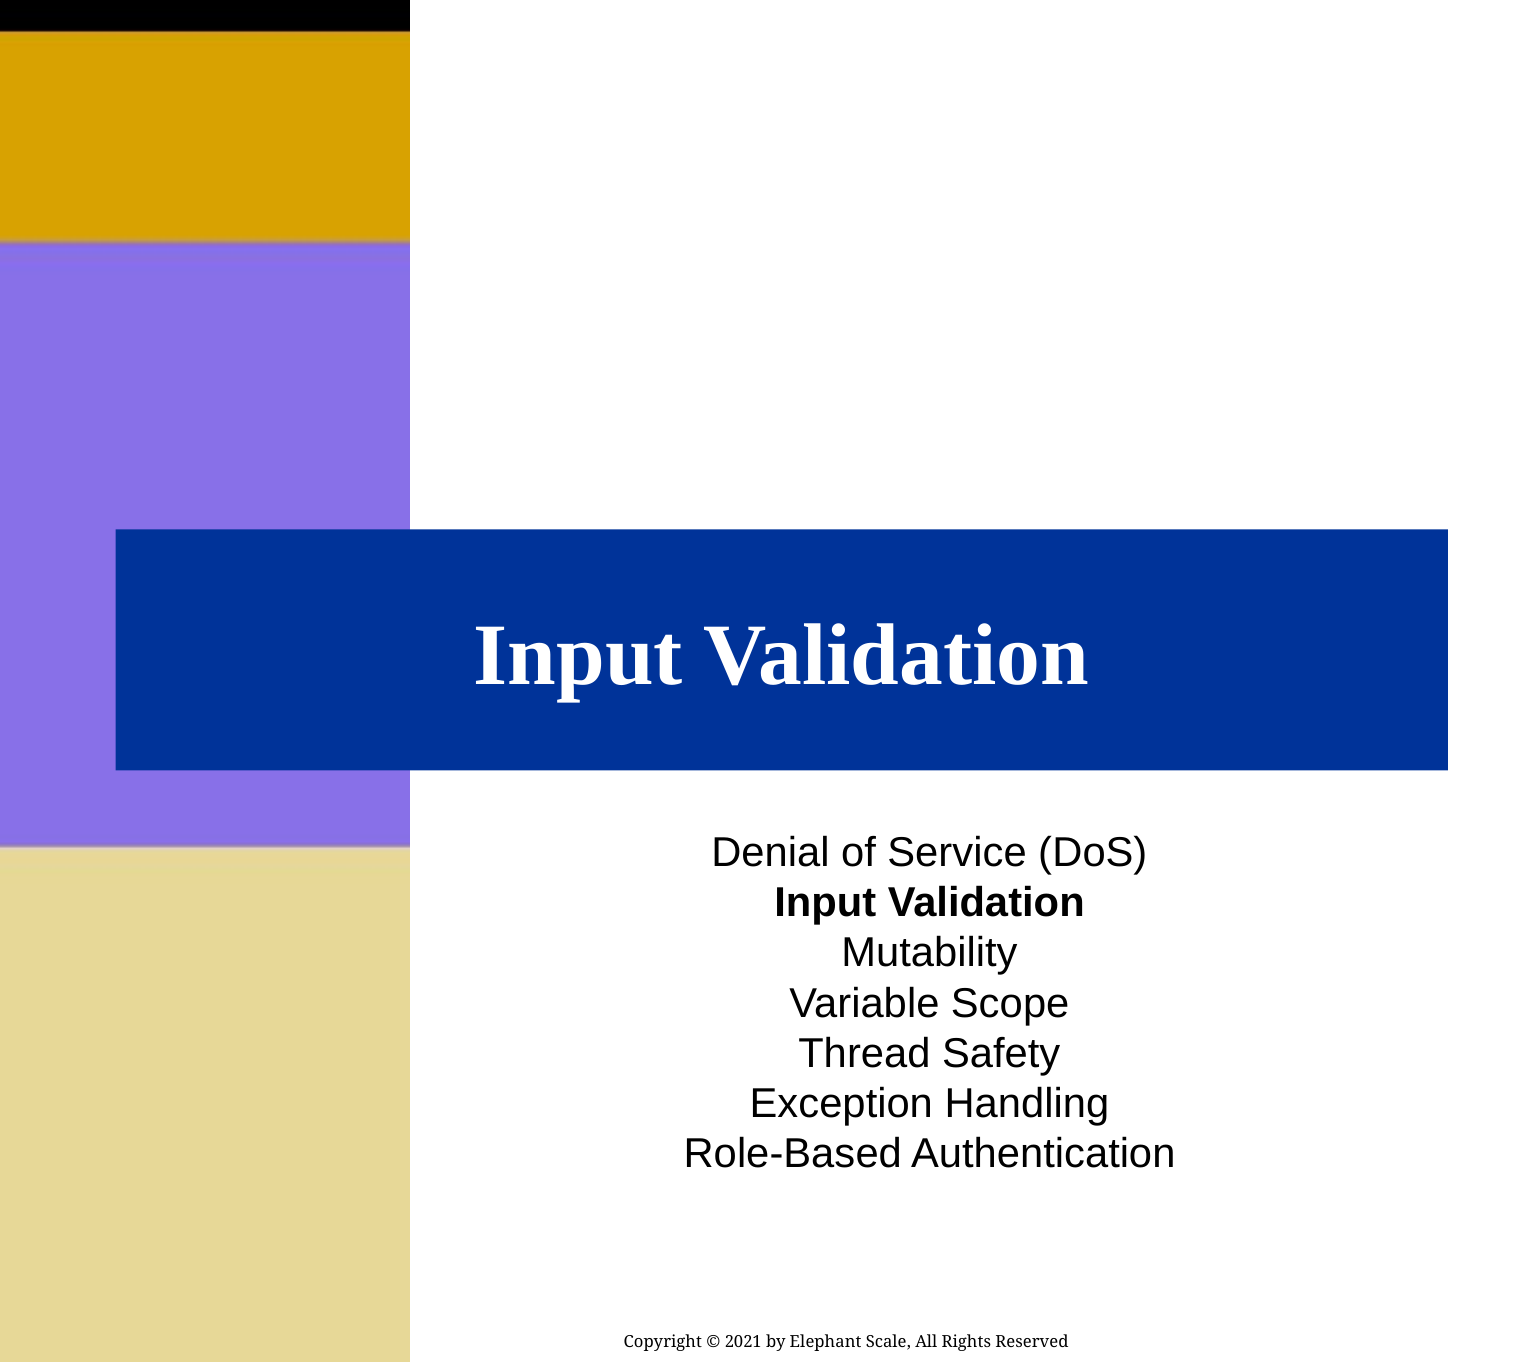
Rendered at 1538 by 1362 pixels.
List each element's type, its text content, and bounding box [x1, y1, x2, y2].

text_box Copyright © 2021 by Elephant Scale, All Rights Reserved [608, 1322, 1085, 1358]
picture [0, 0, 410, 1362]
subtitle Denial of Service (DoS) Input Validation Mutability Variable Scope Thread Safety Exception Handling Role-Based Authentication [409, 817, 1450, 884]
title Input Validation [115, 529, 1449, 771]
